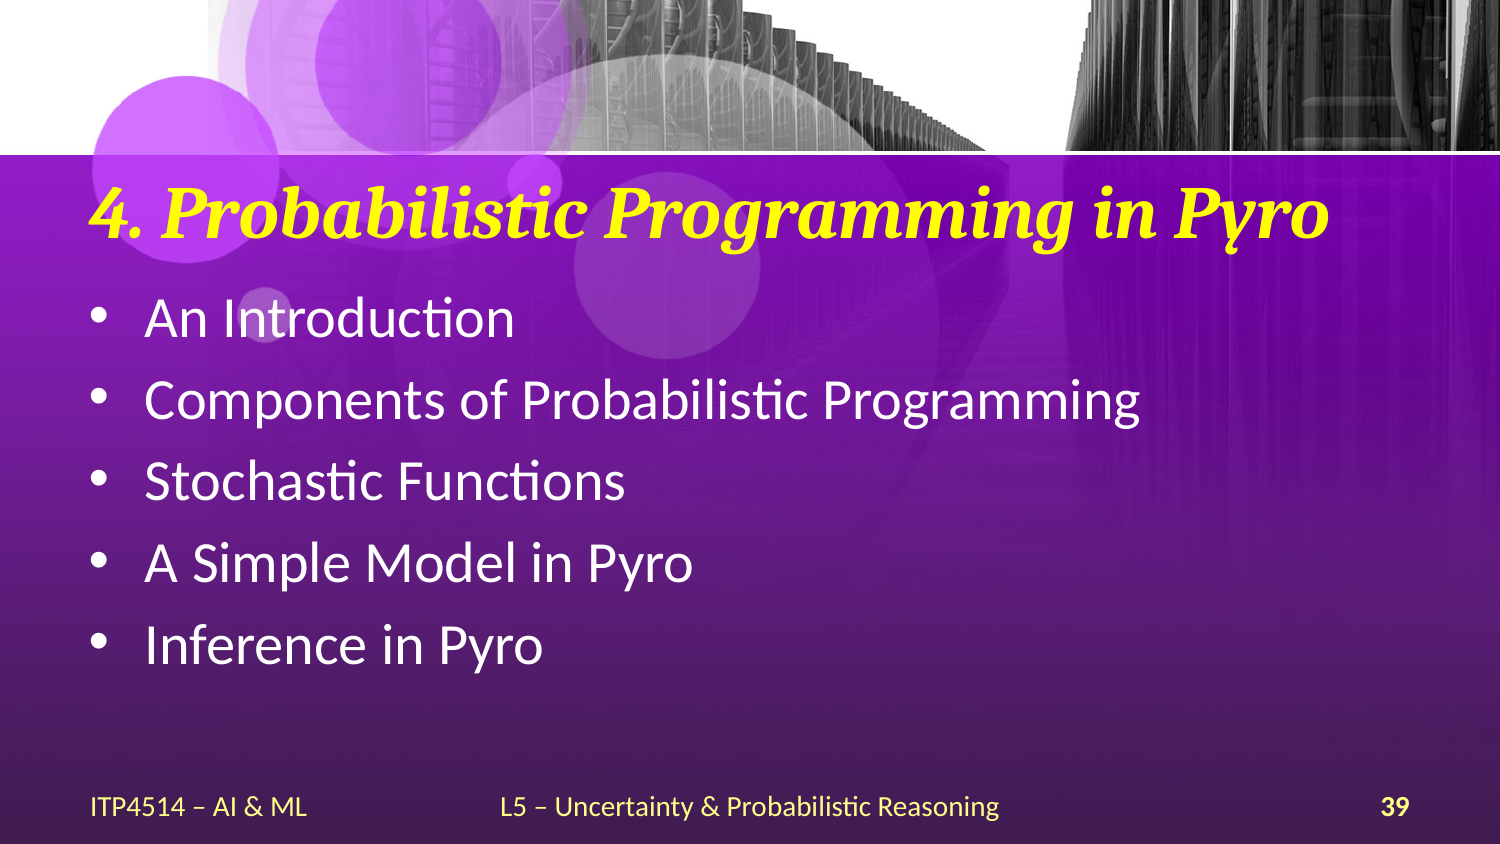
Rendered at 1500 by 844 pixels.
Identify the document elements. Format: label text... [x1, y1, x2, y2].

list An Introduction Components of Probabilistic Programming Stochastic Functions A Simple Model in Pyro Inference in Pyro [73, 271, 1427, 798]
slide_number 39 [1200, 782, 1425, 827]
picture [0, 0, 1500, 844]
title 4. Probabilistic Programming in Pyro [73, 146, 1427, 271]
footer L5 – Uncertainty & Probabilistic Reasoning [449, 782, 1051, 827]
slide_number ITP4514 – AI & ML [75, 782, 325, 827]
